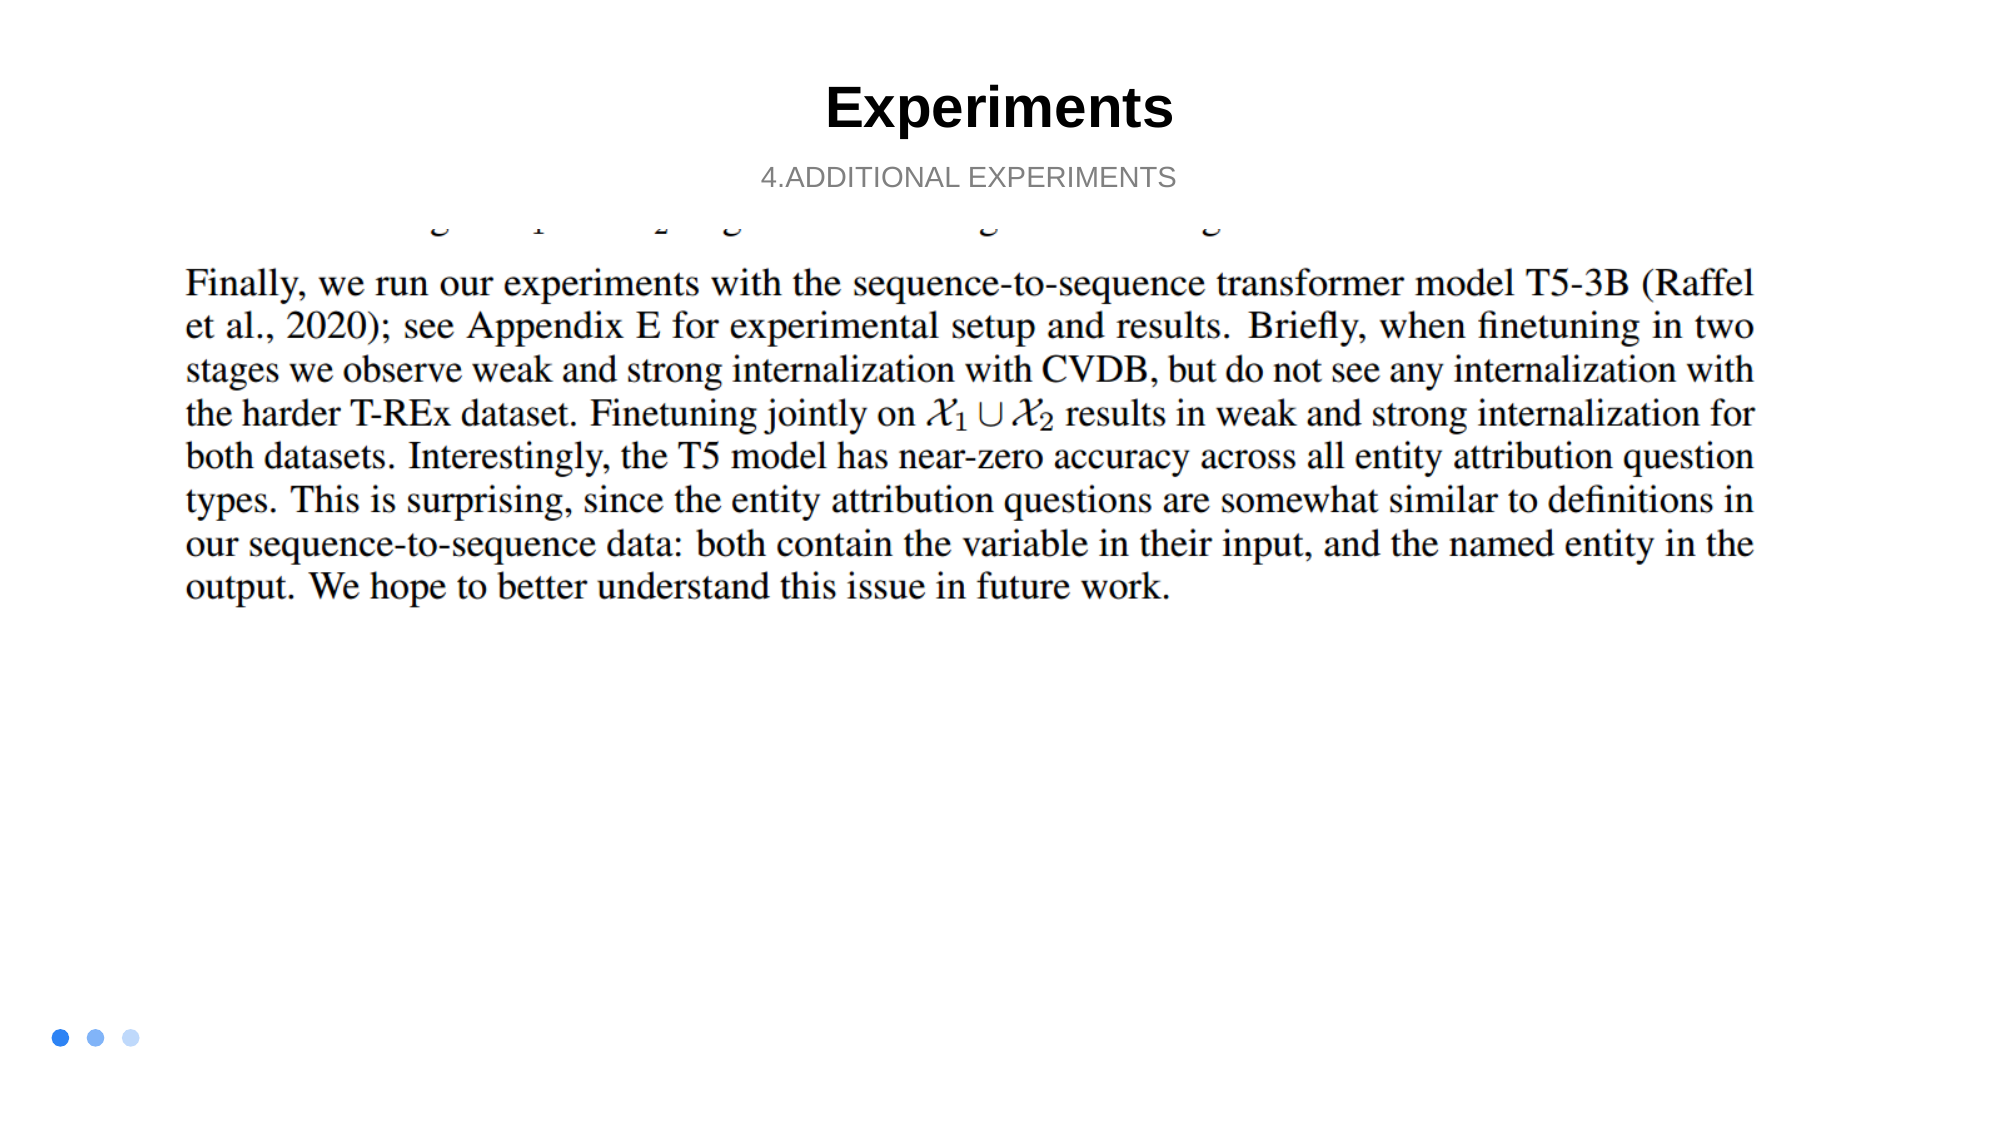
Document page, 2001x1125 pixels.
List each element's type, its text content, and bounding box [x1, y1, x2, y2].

text_box 4.ADDITIONAL EXPERIMENTS [213, 150, 1725, 201]
text_box Experiments [513, 61, 1487, 147]
picture [167, 229, 1771, 625]
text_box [51, 1029, 140, 1047]
